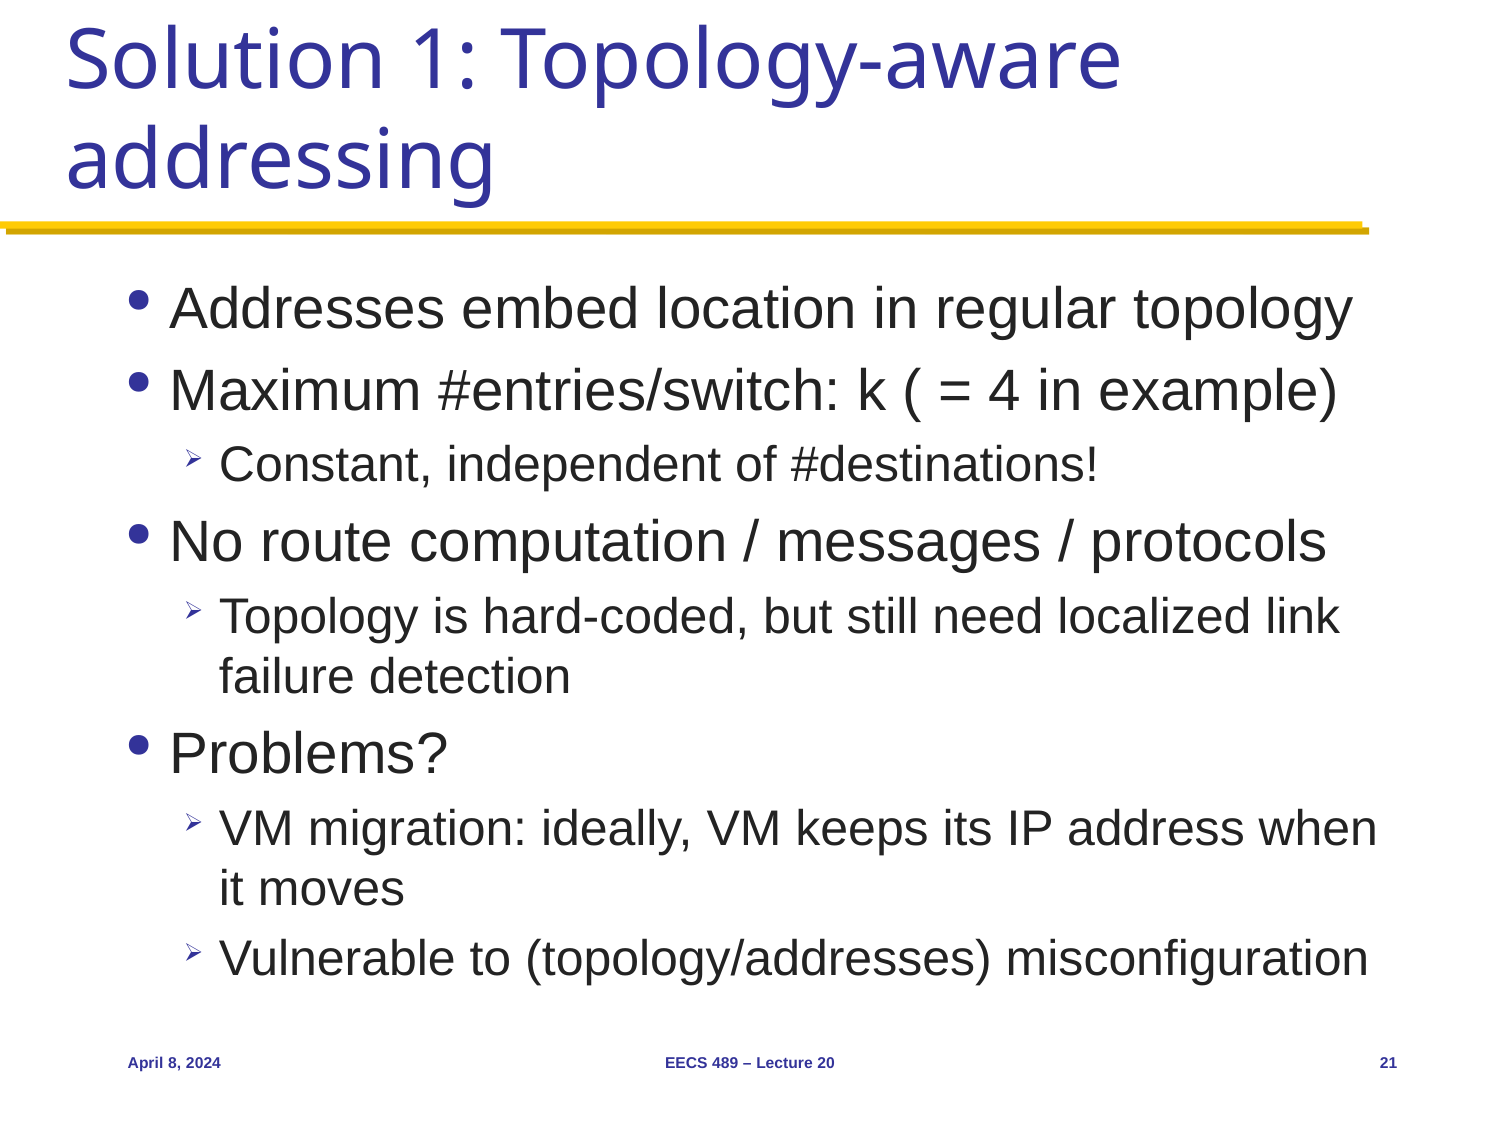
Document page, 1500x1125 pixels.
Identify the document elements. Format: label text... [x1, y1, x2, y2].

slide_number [112, 1024, 426, 1101]
slide_number 21 [1312, 1024, 1413, 1101]
list Addresses embed location in regular topology Maximum #entries/switch: k ( = 4 in example) Constant, independent of #destinations! No route computation / messages / protocols Topology is hard-coded, but still need localized link failure detection Problems? VM migration: ideally, VM keeps its IP address when it moves Vulnerable to (topology/addresses) misconfiguration [112, 262, 1413, 988]
footer EECS 489 – Lecture 20 [512, 1024, 988, 1101]
title Solution 1: Topology-aware addressing [49, 24, 1451, 213]
